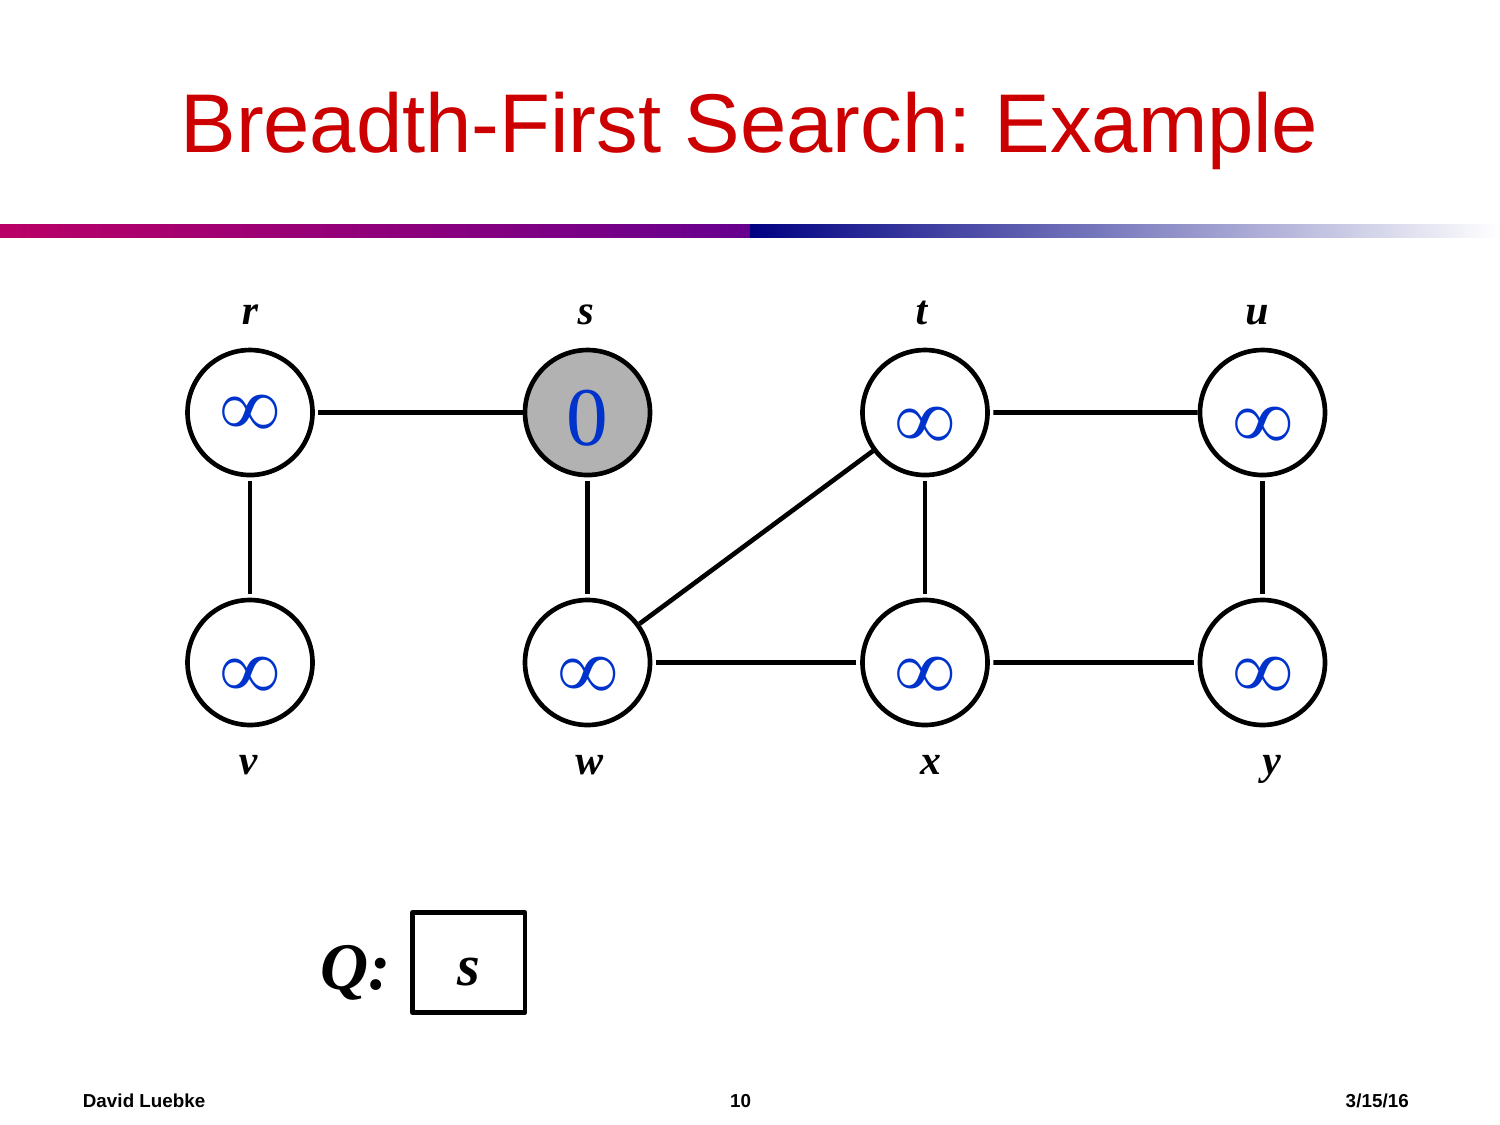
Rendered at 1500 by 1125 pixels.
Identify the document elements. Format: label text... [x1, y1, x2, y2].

text_box t [907, 275, 935, 340]
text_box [187, 349, 313, 476]
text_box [862, 349, 988, 476]
text_box Q: [313, 915, 399, 1010]
text_box u [1237, 275, 1277, 340]
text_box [524, 349, 651, 476]
text_box y [1254, 726, 1289, 790]
title Breadth-First Search: Example [74, 36, 1426, 201]
text_box w [567, 726, 611, 790]
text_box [862, 599, 988, 726]
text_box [187, 599, 313, 726]
text_box r [234, 275, 266, 340]
text_box David Luebke 10 3/15/16 [75, 1081, 1417, 1119]
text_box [1199, 349, 1326, 476]
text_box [412, 912, 526, 1013]
text_box s [569, 275, 602, 340]
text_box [1199, 599, 1326, 726]
text_box x [912, 726, 949, 790]
text_box v [231, 726, 266, 790]
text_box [524, 599, 651, 726]
